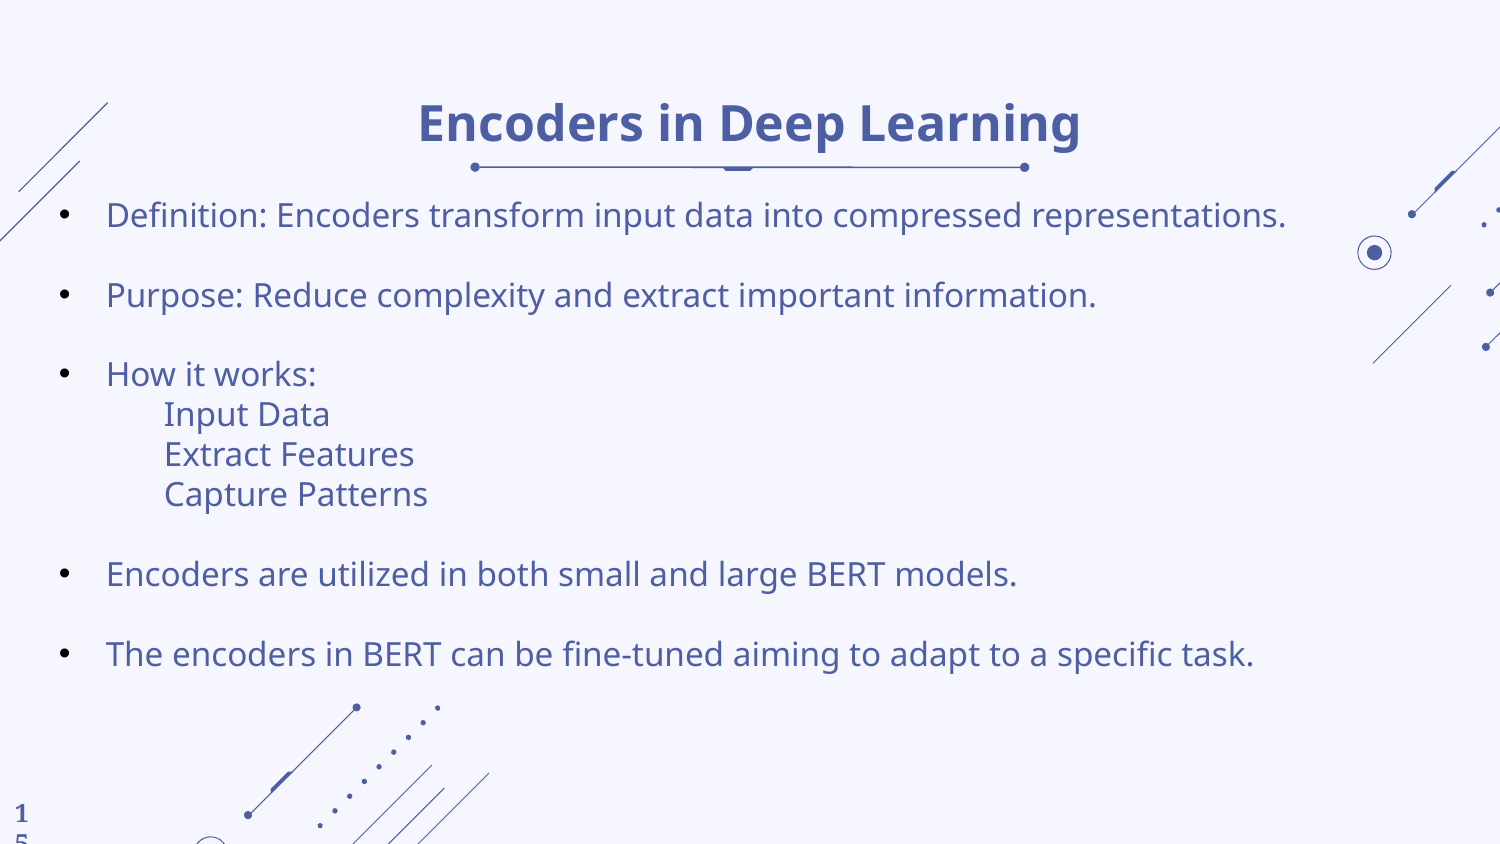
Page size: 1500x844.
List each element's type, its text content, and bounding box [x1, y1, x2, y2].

text_box Definition: Encoders transform input data into compressed representations. Purpose: Reduce complexity and extract important information. How it works: Input Data Extract Features Capture Patterns Encoders are utilized in both small and large BERT models. The encoders in BERT can be fine-tuned aiming to adapt to a specific task. [44, 186, 1360, 681]
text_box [470, 151, 1030, 184]
text_box 15 [0, 790, 53, 844]
title Encoders in Deep Learning [128, 91, 1372, 186]
